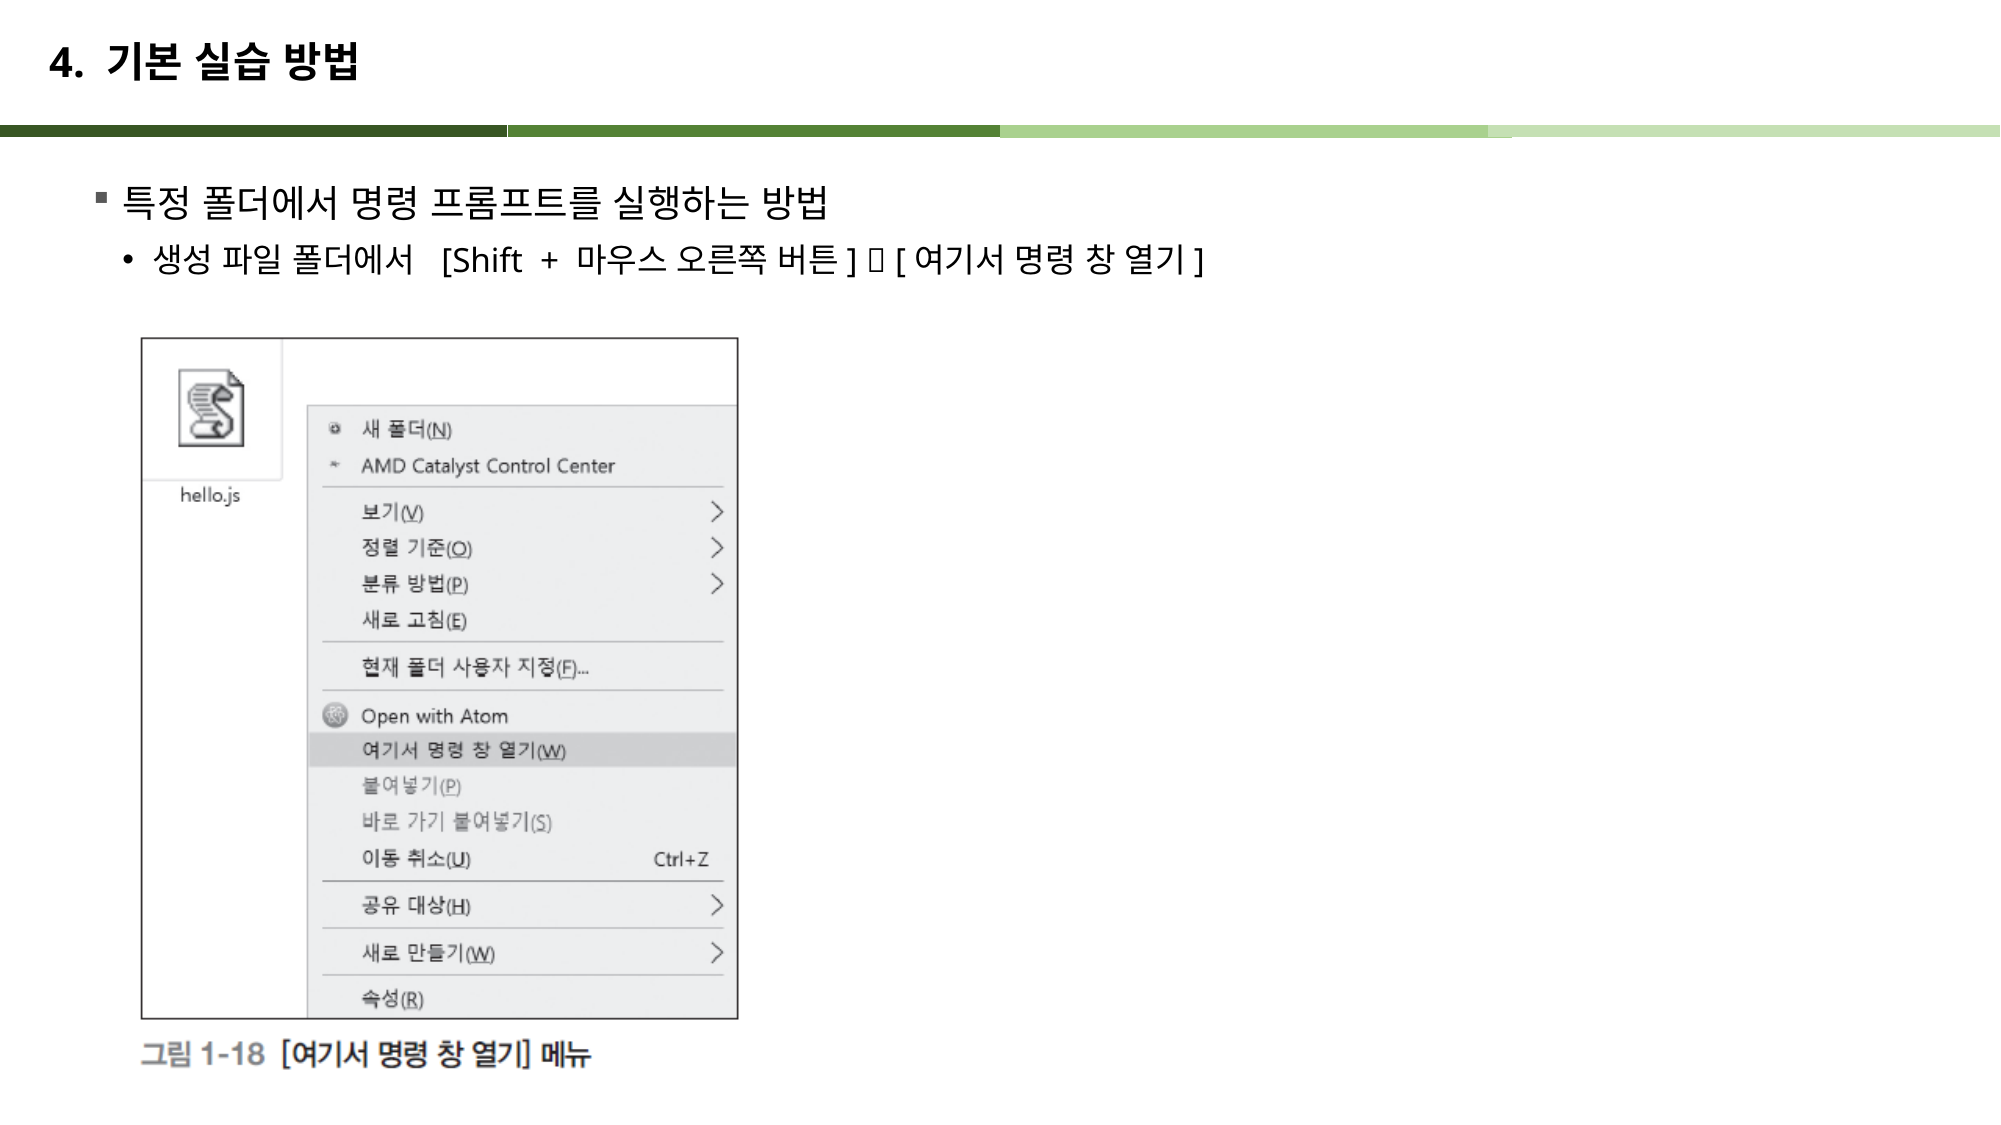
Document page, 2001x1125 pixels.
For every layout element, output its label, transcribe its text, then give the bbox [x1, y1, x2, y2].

list 특정 폴더에서 명령 프롬프트를 실행하는 방법 생성 파일 폴더에서 [Shift + 마우스 오른쪽 버튼]  [여기서 명령 창 열기] [34, 172, 1942, 1005]
picture [138, 333, 745, 1073]
title 4. 기본 실습 방법 [34, 30, 1275, 98]
